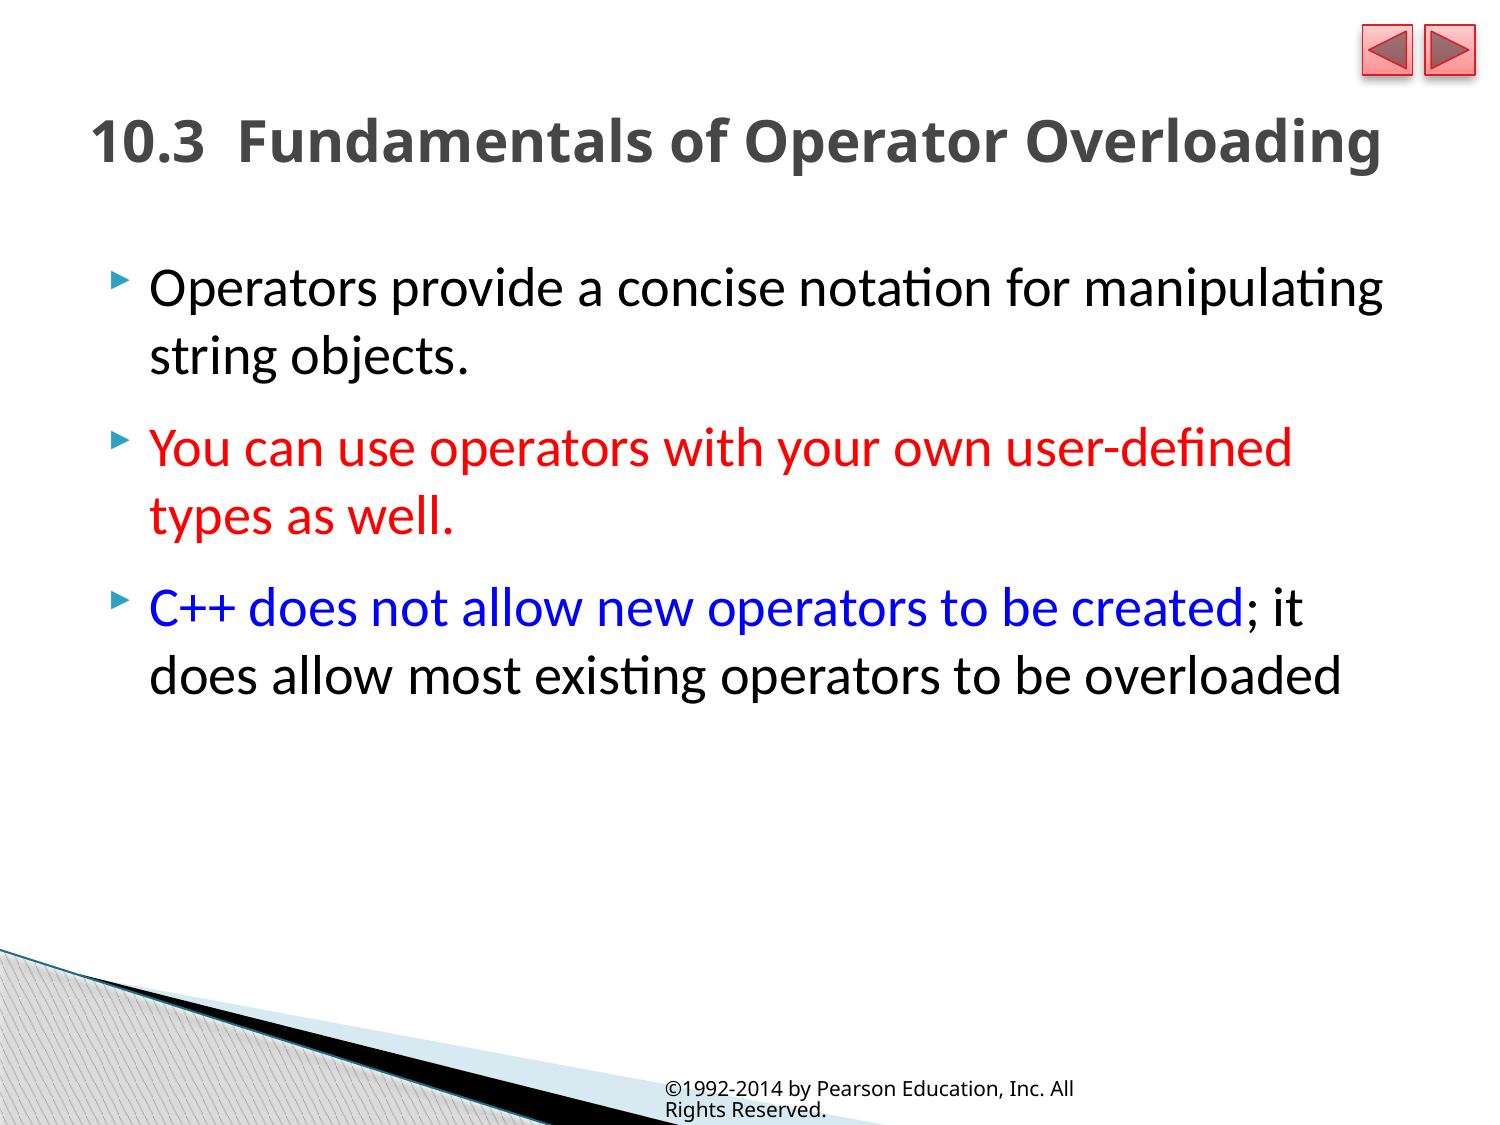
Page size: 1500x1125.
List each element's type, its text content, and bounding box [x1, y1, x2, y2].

list Operators provide a concise notation for manipulating string objects. You can use operators with your own user-defined types as well. C++ does not allow new operators to be created; it does allow most existing operators to be overloaded [75, 242, 1425, 986]
footer ©1992-2014 by Pearson Education, Inc. All Rights Reserved. [650, 1051, 1105, 1112]
title 10.3 Fundamentals of Operator Overloading [75, 45, 1425, 233]
